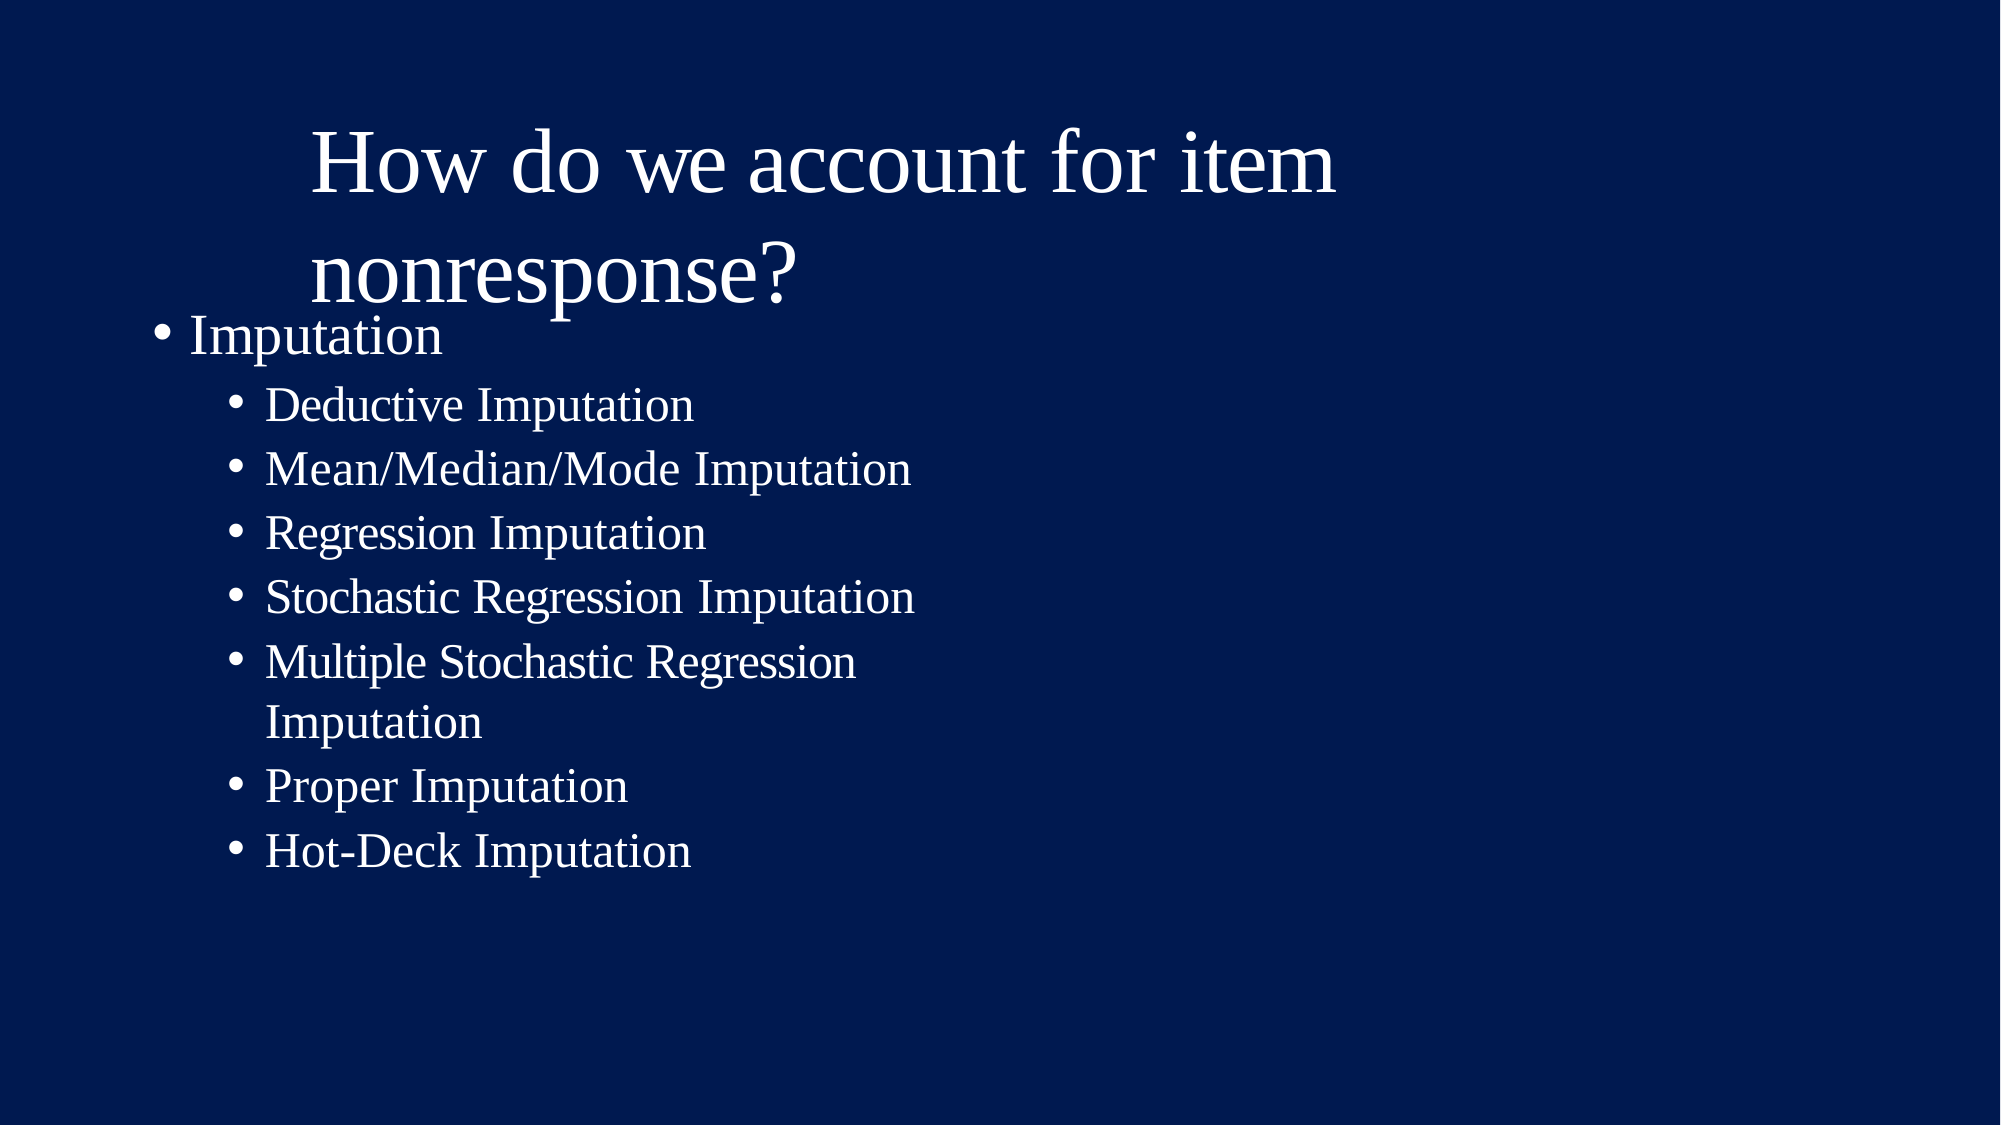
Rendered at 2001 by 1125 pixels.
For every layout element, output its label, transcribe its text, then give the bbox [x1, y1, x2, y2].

text_box Imputation Deductive Imputation Mean/Median/Mode Imputation Regression Imputation Stochastic Regression Imputation Multiple Stochastic Regression Imputation Proper Imputation Hot-Deck Imputation [150, 288, 1091, 878]
title How do we account for item nonresponse? [150, 99, 1850, 322]
